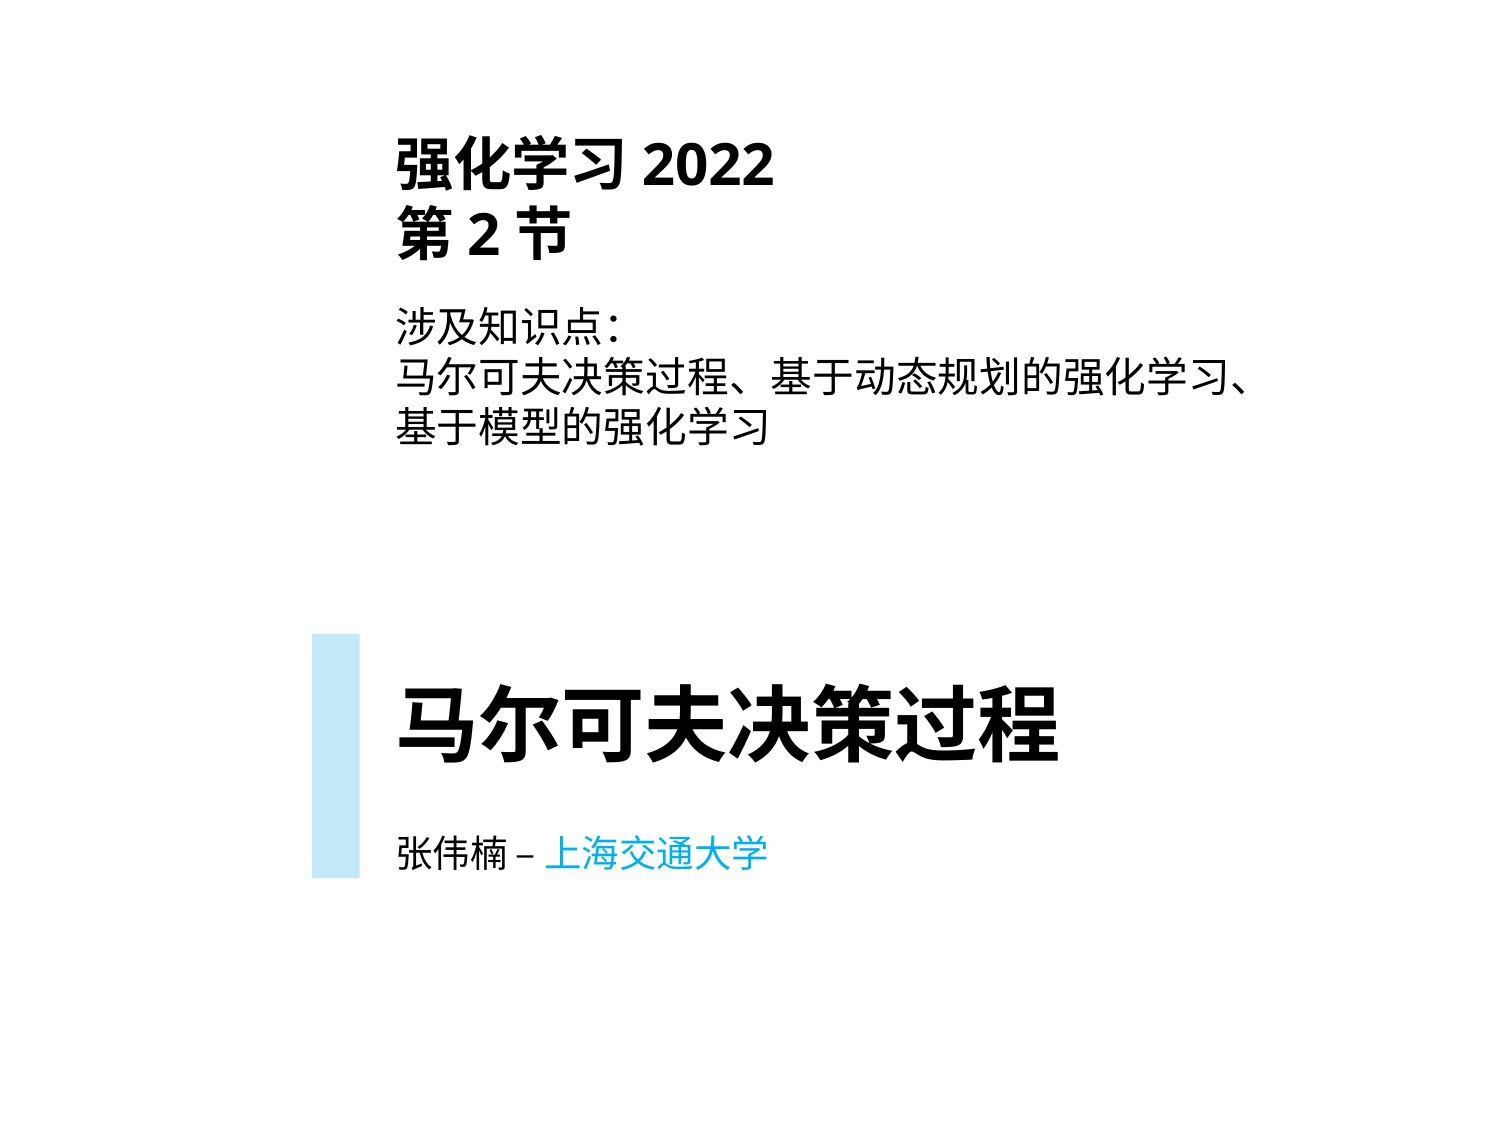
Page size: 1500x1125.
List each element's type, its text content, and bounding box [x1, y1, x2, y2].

text_box 马尔可夫决策过程 [380, 664, 1346, 780]
text_box 强化学习2022 第2节 [380, 119, 1346, 275]
text_box 涉及知识点： 马尔可夫决策过程、基于动态规划的强化学习、基于模型的强化学习 [380, 292, 1282, 458]
text_box 张伟楠 – 上海交通大学 [380, 822, 1346, 883]
